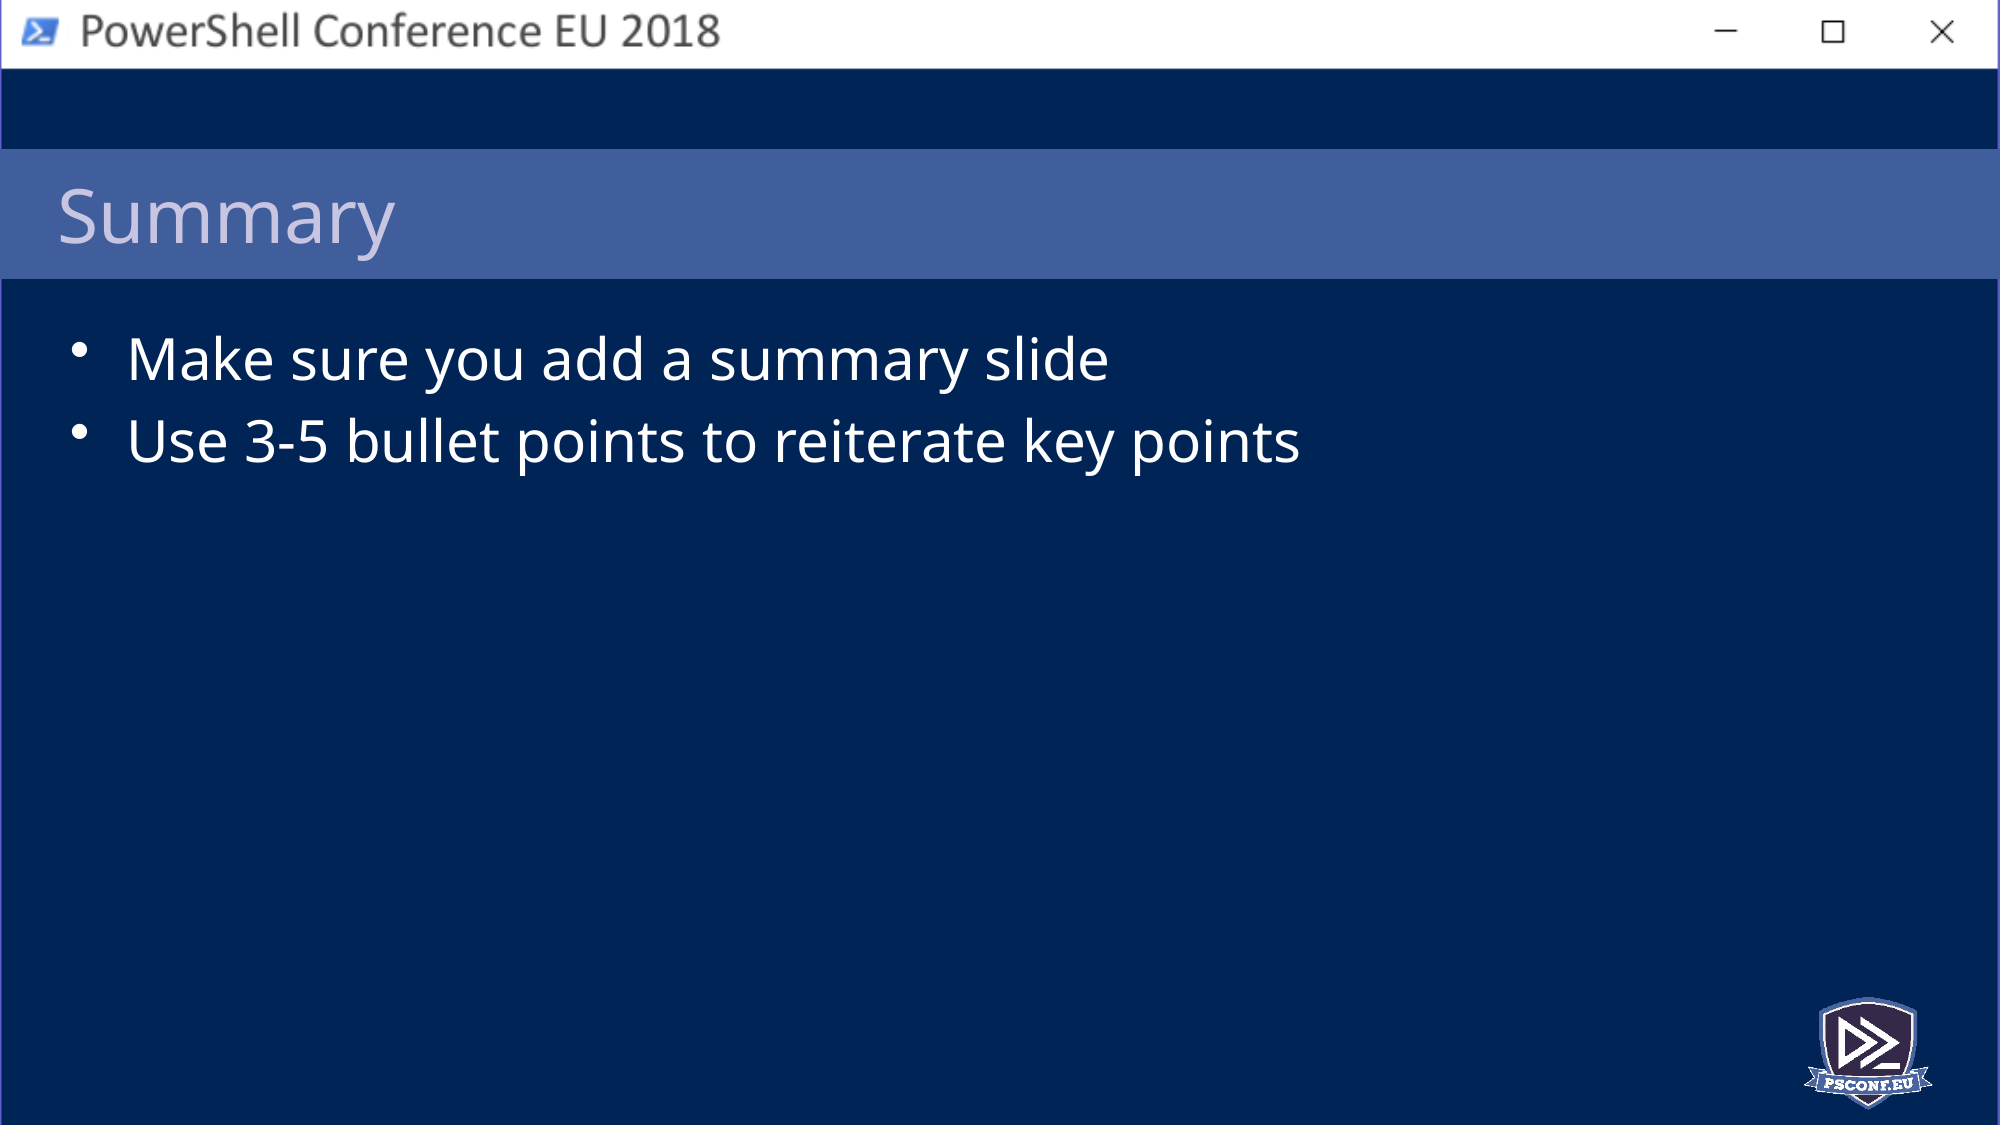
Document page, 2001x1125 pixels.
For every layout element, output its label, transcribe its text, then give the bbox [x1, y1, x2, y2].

title Summary [0, 149, 2000, 279]
picture [0, 279, 2000, 1125]
list Make sure you add a summary slide Use 3-5 bullet points to reiterate key points [55, 314, 1945, 1035]
picture [0, 0, 2000, 149]
